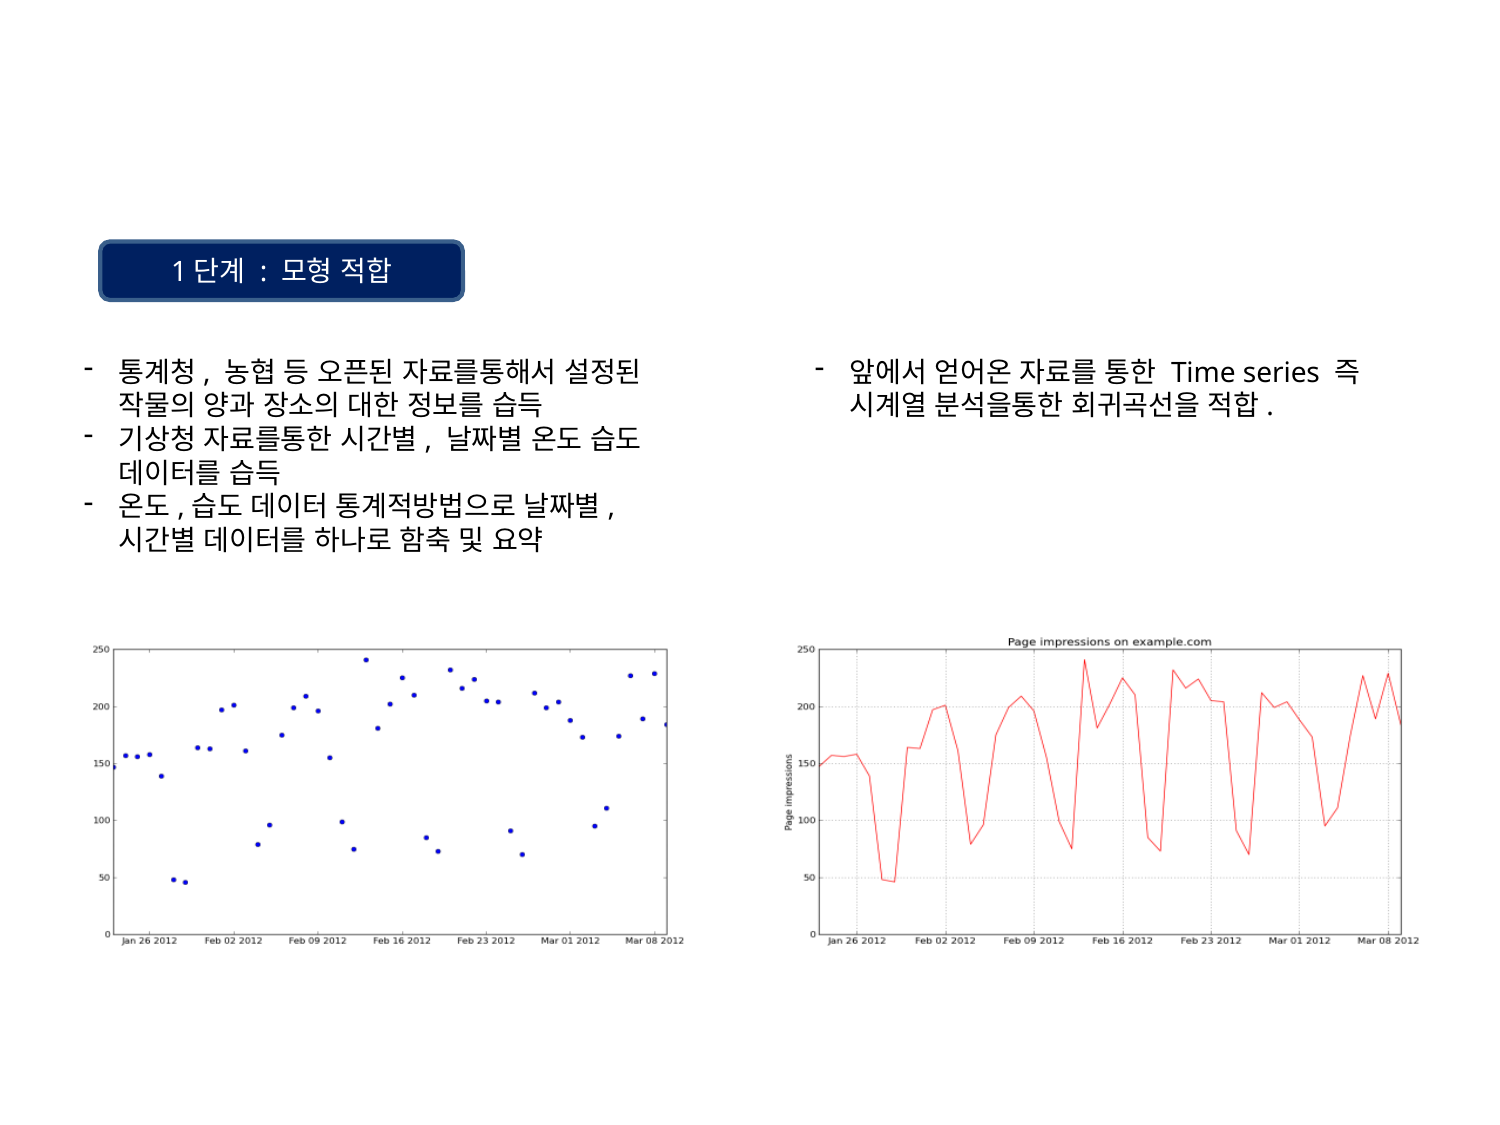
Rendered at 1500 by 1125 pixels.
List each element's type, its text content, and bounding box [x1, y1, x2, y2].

picture [23, 614, 1477, 970]
text_box 1단계 : 모형 적합 [98, 239, 466, 303]
text_box 통계청, 농협 등 오픈된 자료를통해서 설정된 작물의 양과 장소의 대한 정보를 습득 기상청 자료를통한 시간별, 날짜별 온도 습도 데이터를 습득 온도,습도 데이터 통계적방법으로 날짜별, 시간별 데이터를 하나로 함축 및 요약 [69, 346, 671, 564]
text_box 앞에서 얻어온 자료를 통한 Time series 즉 시계열 분석을통한 회귀곡선을 적합. [800, 346, 1402, 429]
